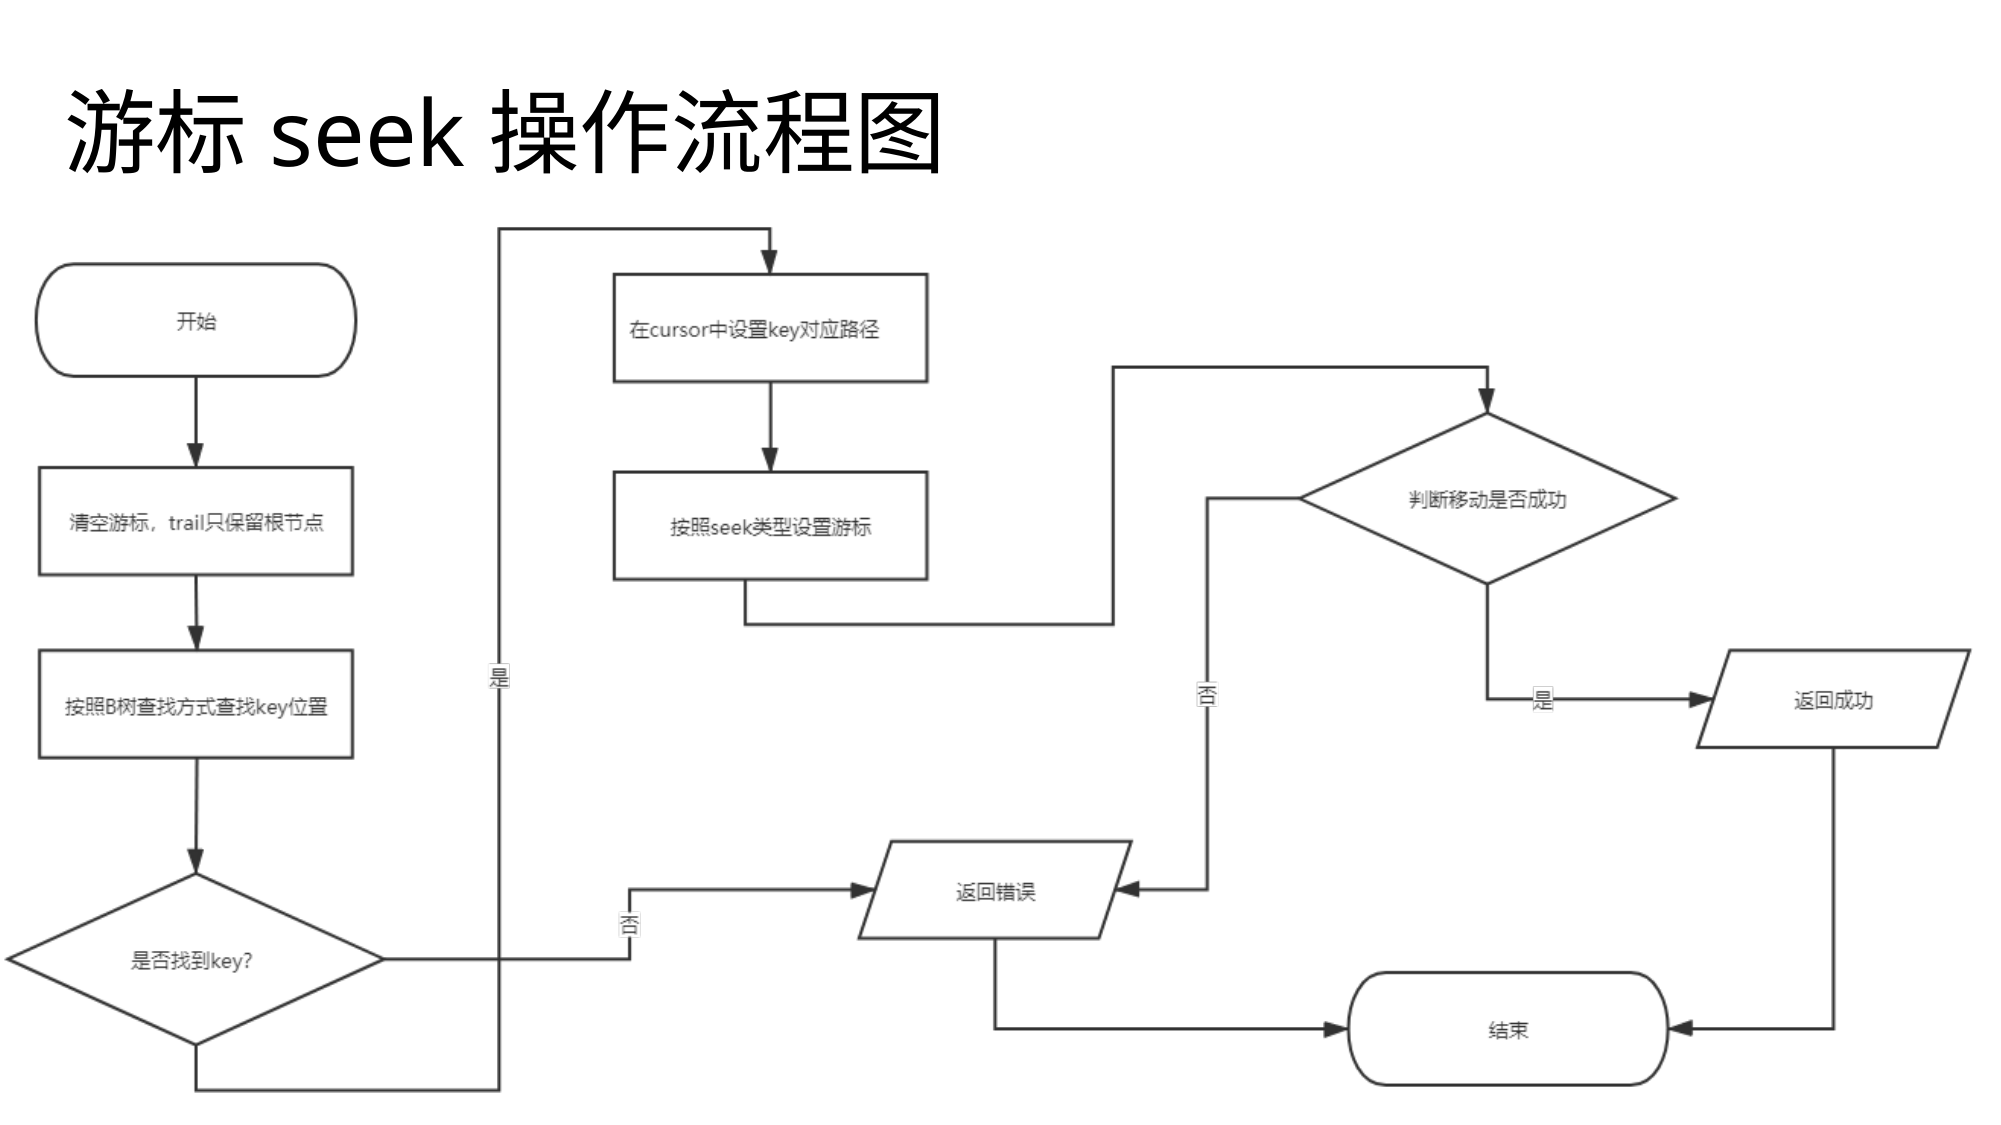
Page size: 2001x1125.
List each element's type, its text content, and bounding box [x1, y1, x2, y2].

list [0, 191, 2000, 1125]
title 游标seek操作流程图 [49, 28, 1775, 191]
